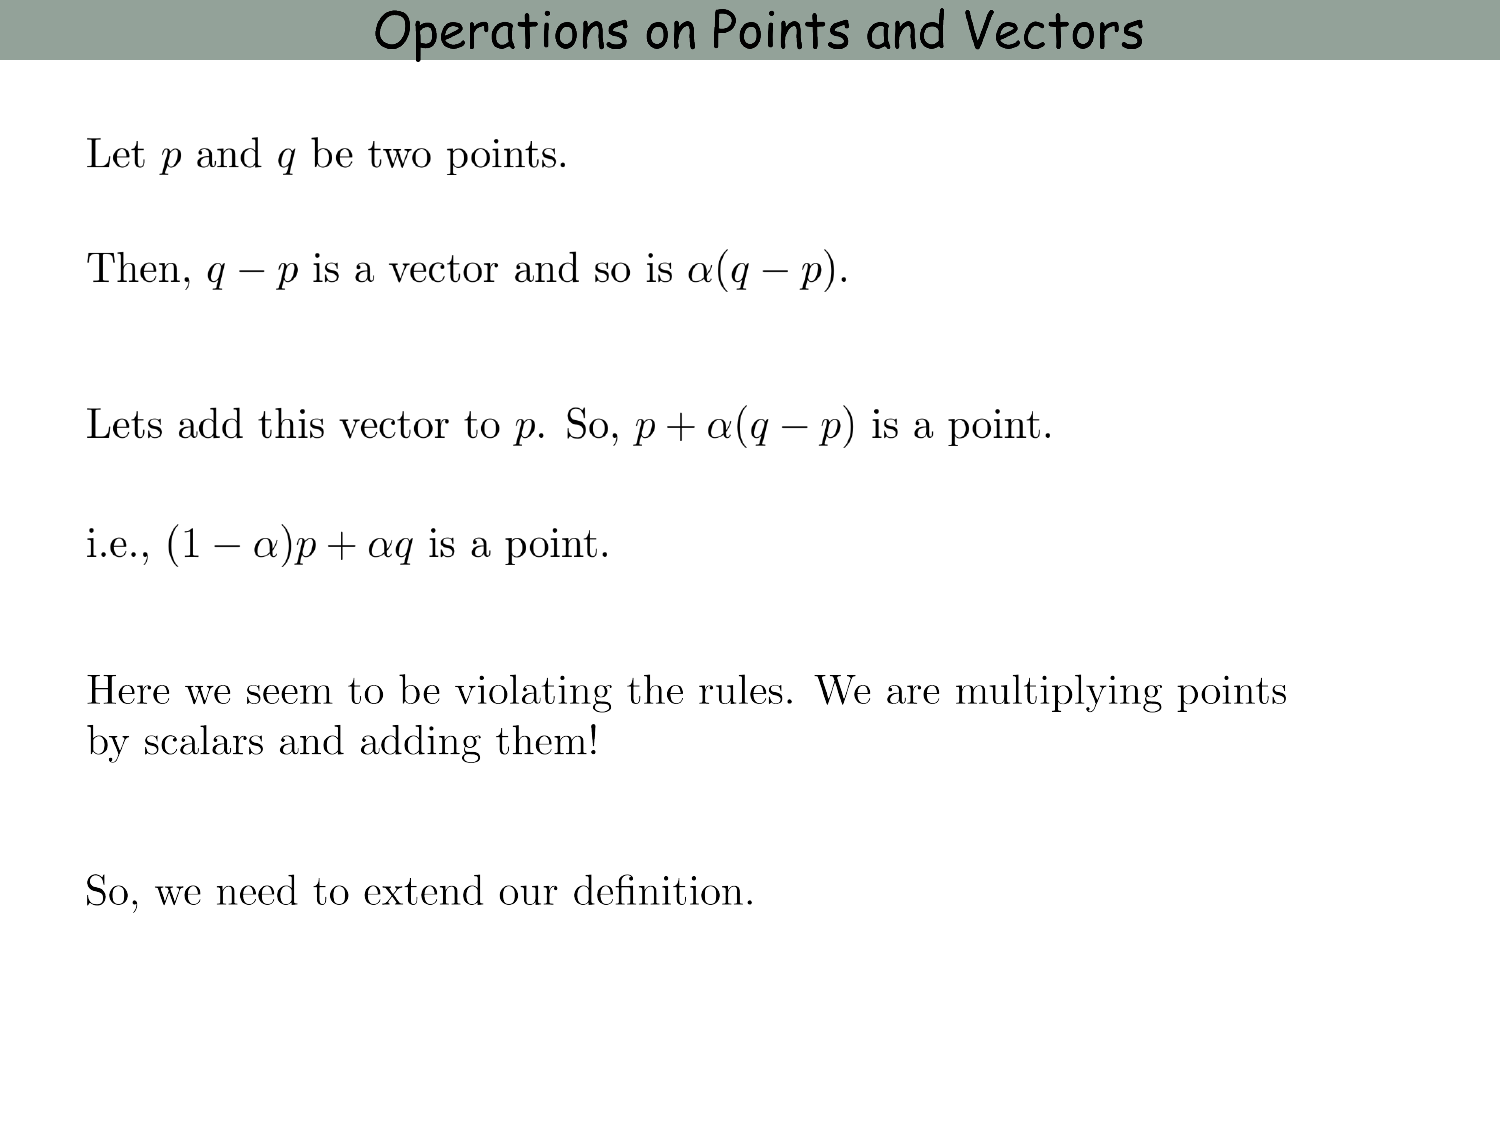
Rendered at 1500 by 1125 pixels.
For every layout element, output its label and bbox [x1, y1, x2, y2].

picture [87, 524, 607, 568]
picture [374, 8, 1144, 63]
picture [87, 405, 1050, 448]
picture [87, 137, 565, 176]
picture [87, 249, 846, 293]
picture [87, 674, 1287, 764]
picture [87, 874, 752, 913]
